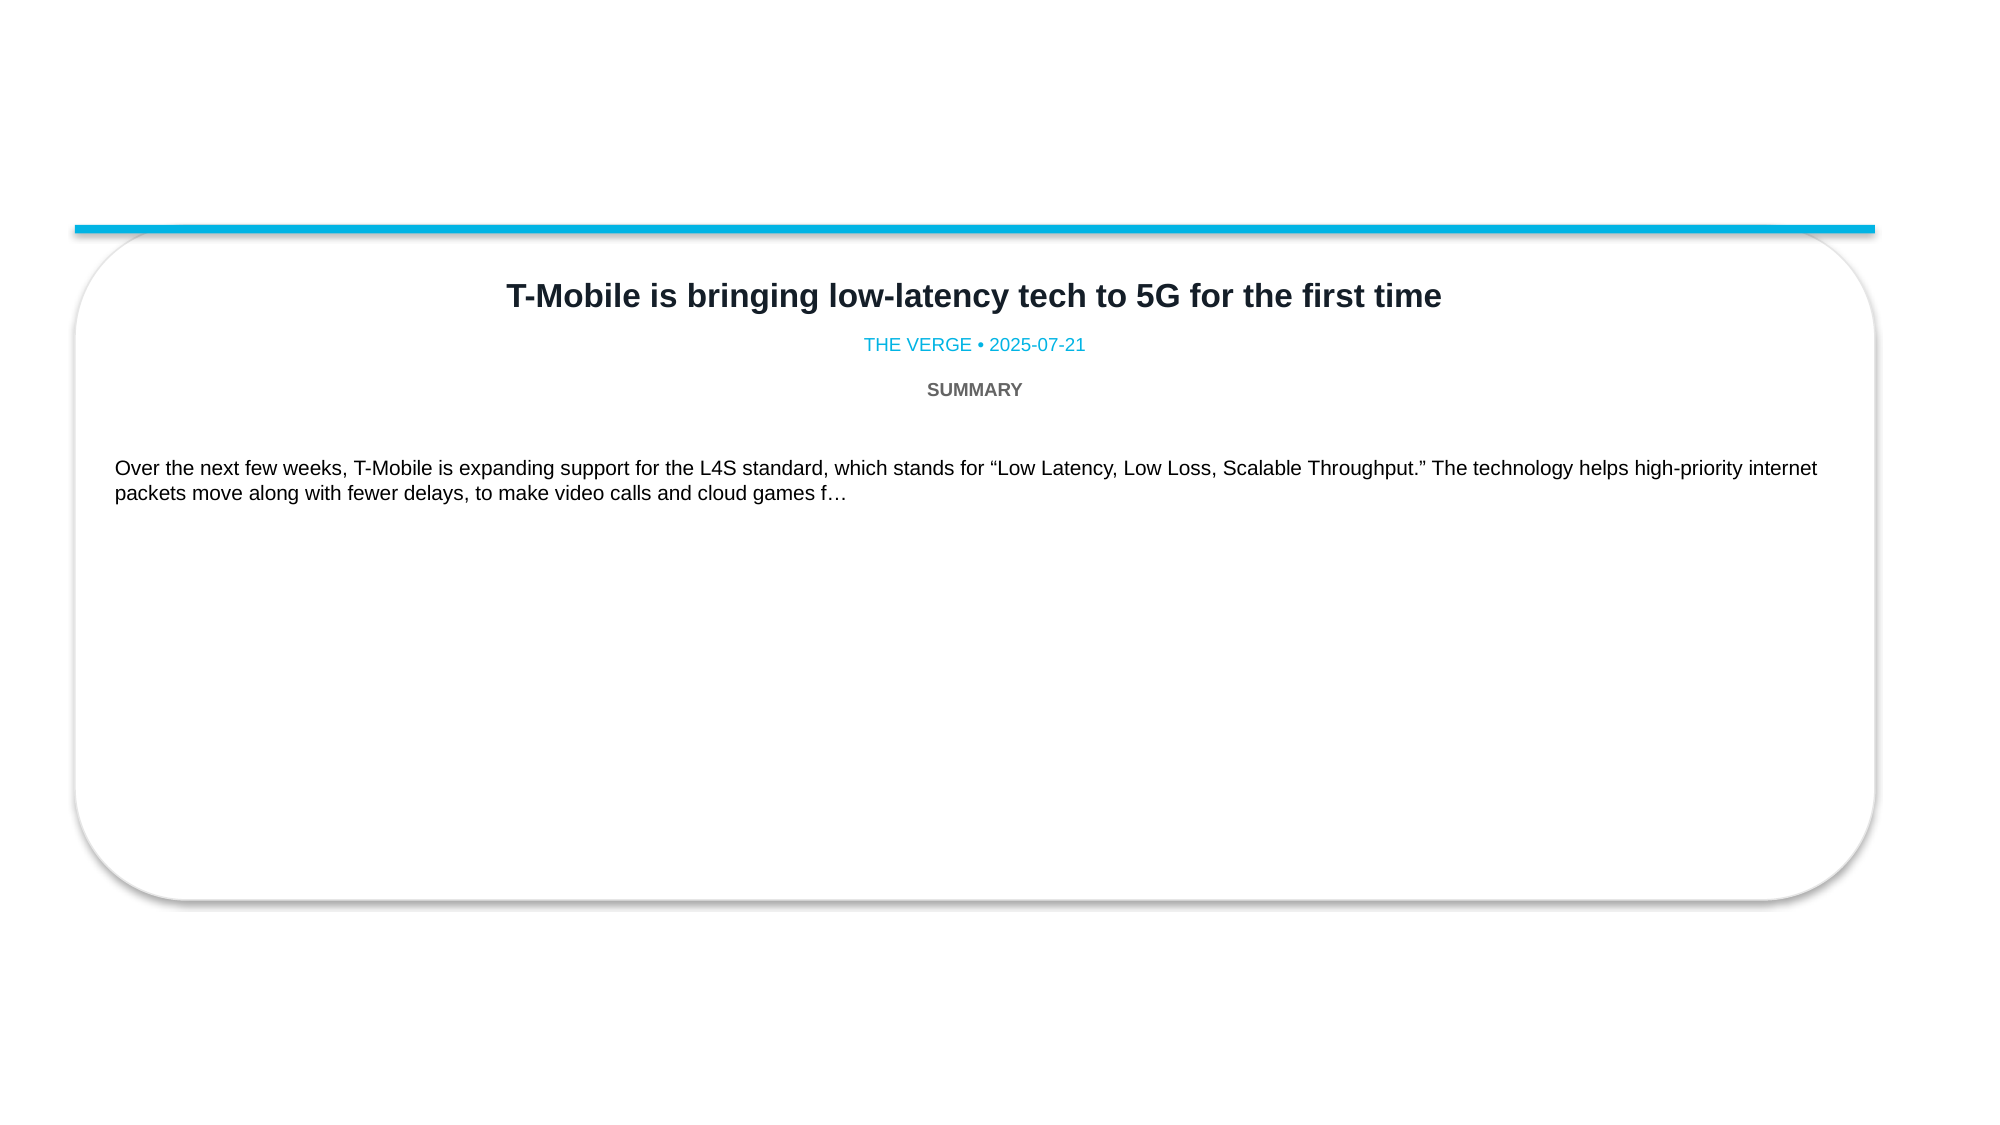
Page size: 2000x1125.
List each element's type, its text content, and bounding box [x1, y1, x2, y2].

text_box Over the next few weeks, T-Mobile is expanding support for the L4S standard, which stands for “Low Latency, Low Loss, Scalable Throughput.” The technology helps high-priority internet packets move along with fewer delays, to make video calls and cloud games f… [99, 402, 1850, 512]
text_box THE VERGE • 2025-07-21 [849, 324, 1101, 363]
text_box [74, 224, 1876, 234]
text_box [74, 245, 1876, 901]
text_box T-Mobile is bringing low-latency tech to 5G for the first time [491, 266, 1459, 322]
text_box SUMMARY [912, 370, 1038, 402]
